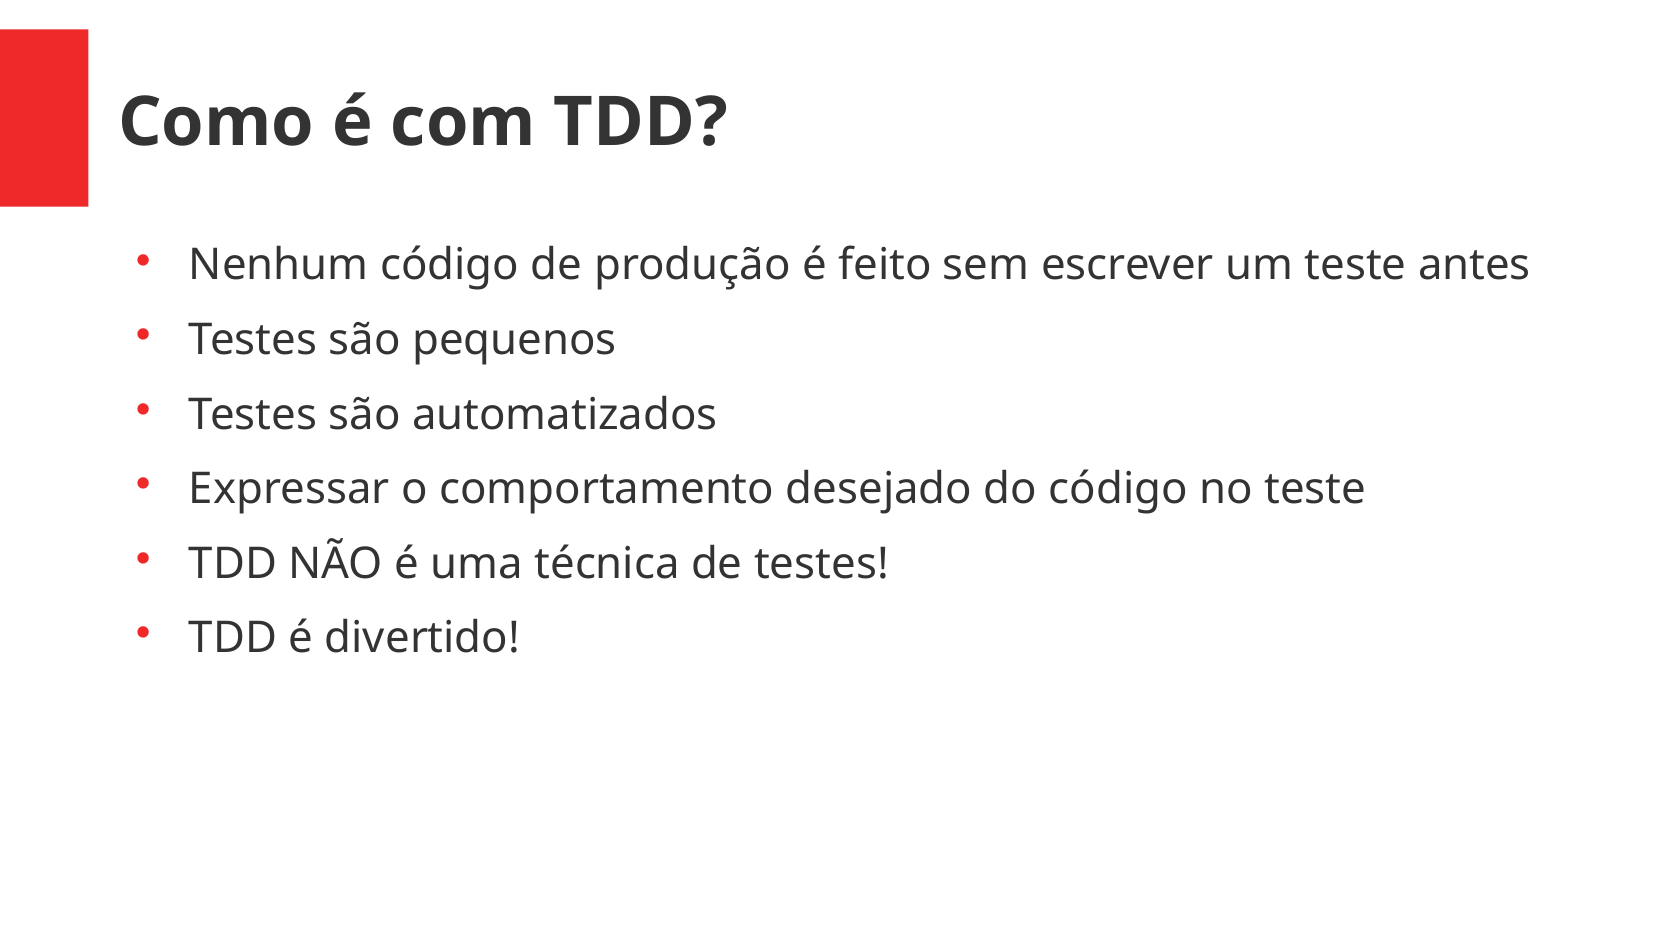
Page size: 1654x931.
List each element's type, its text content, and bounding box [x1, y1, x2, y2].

text_box Nenhum código de produção é feito sem escrever um teste antes Testes são pequenos Testes são automatizados Expressar o comportamento desejado do código no teste TDD NÃO é uma técnica de testes! TDD é divertido! [118, 236, 1595, 798]
text_box Como é com TDD? [118, 29, 1595, 207]
